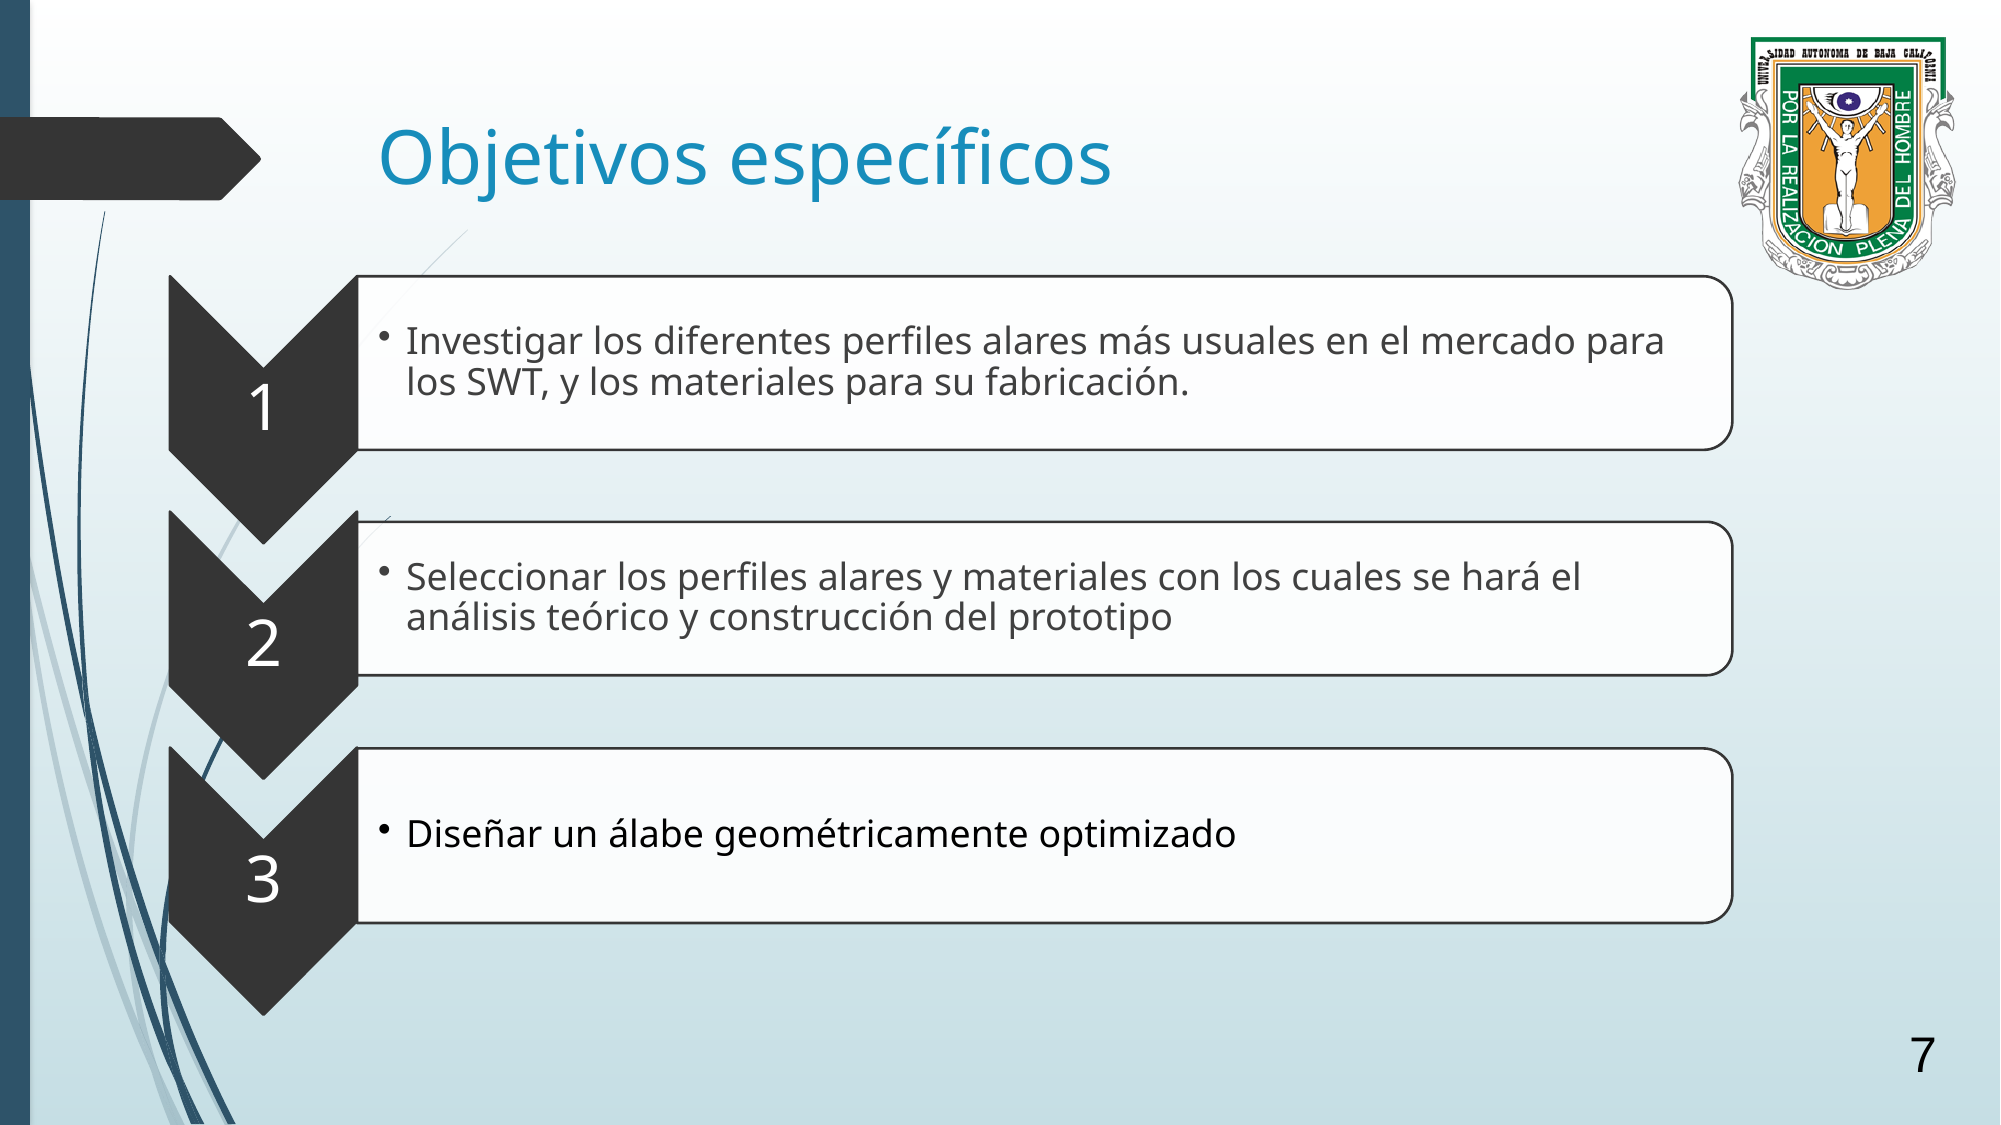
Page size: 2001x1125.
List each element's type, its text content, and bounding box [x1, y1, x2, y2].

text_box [169, 275, 1733, 1016]
picture [1738, 37, 1957, 290]
text_box 7 [1894, 1015, 1975, 1090]
title Objetivos específicos [362, 102, 1240, 233]
